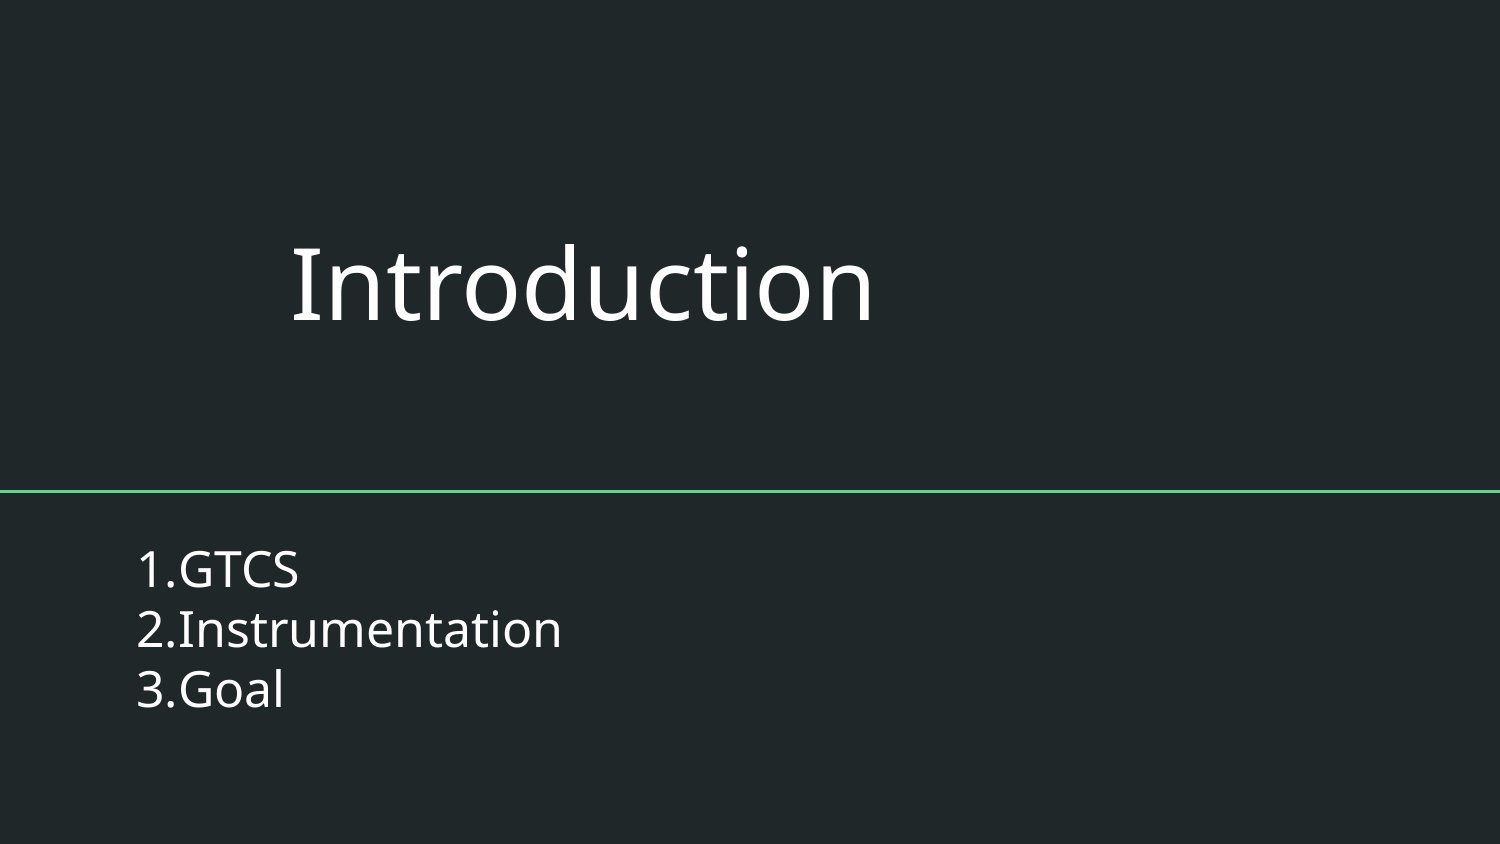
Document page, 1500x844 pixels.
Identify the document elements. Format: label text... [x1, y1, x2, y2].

title Introduction [275, 253, 1225, 356]
subtitle GTCS Instrumentation Goal [83, 522, 1417, 728]
